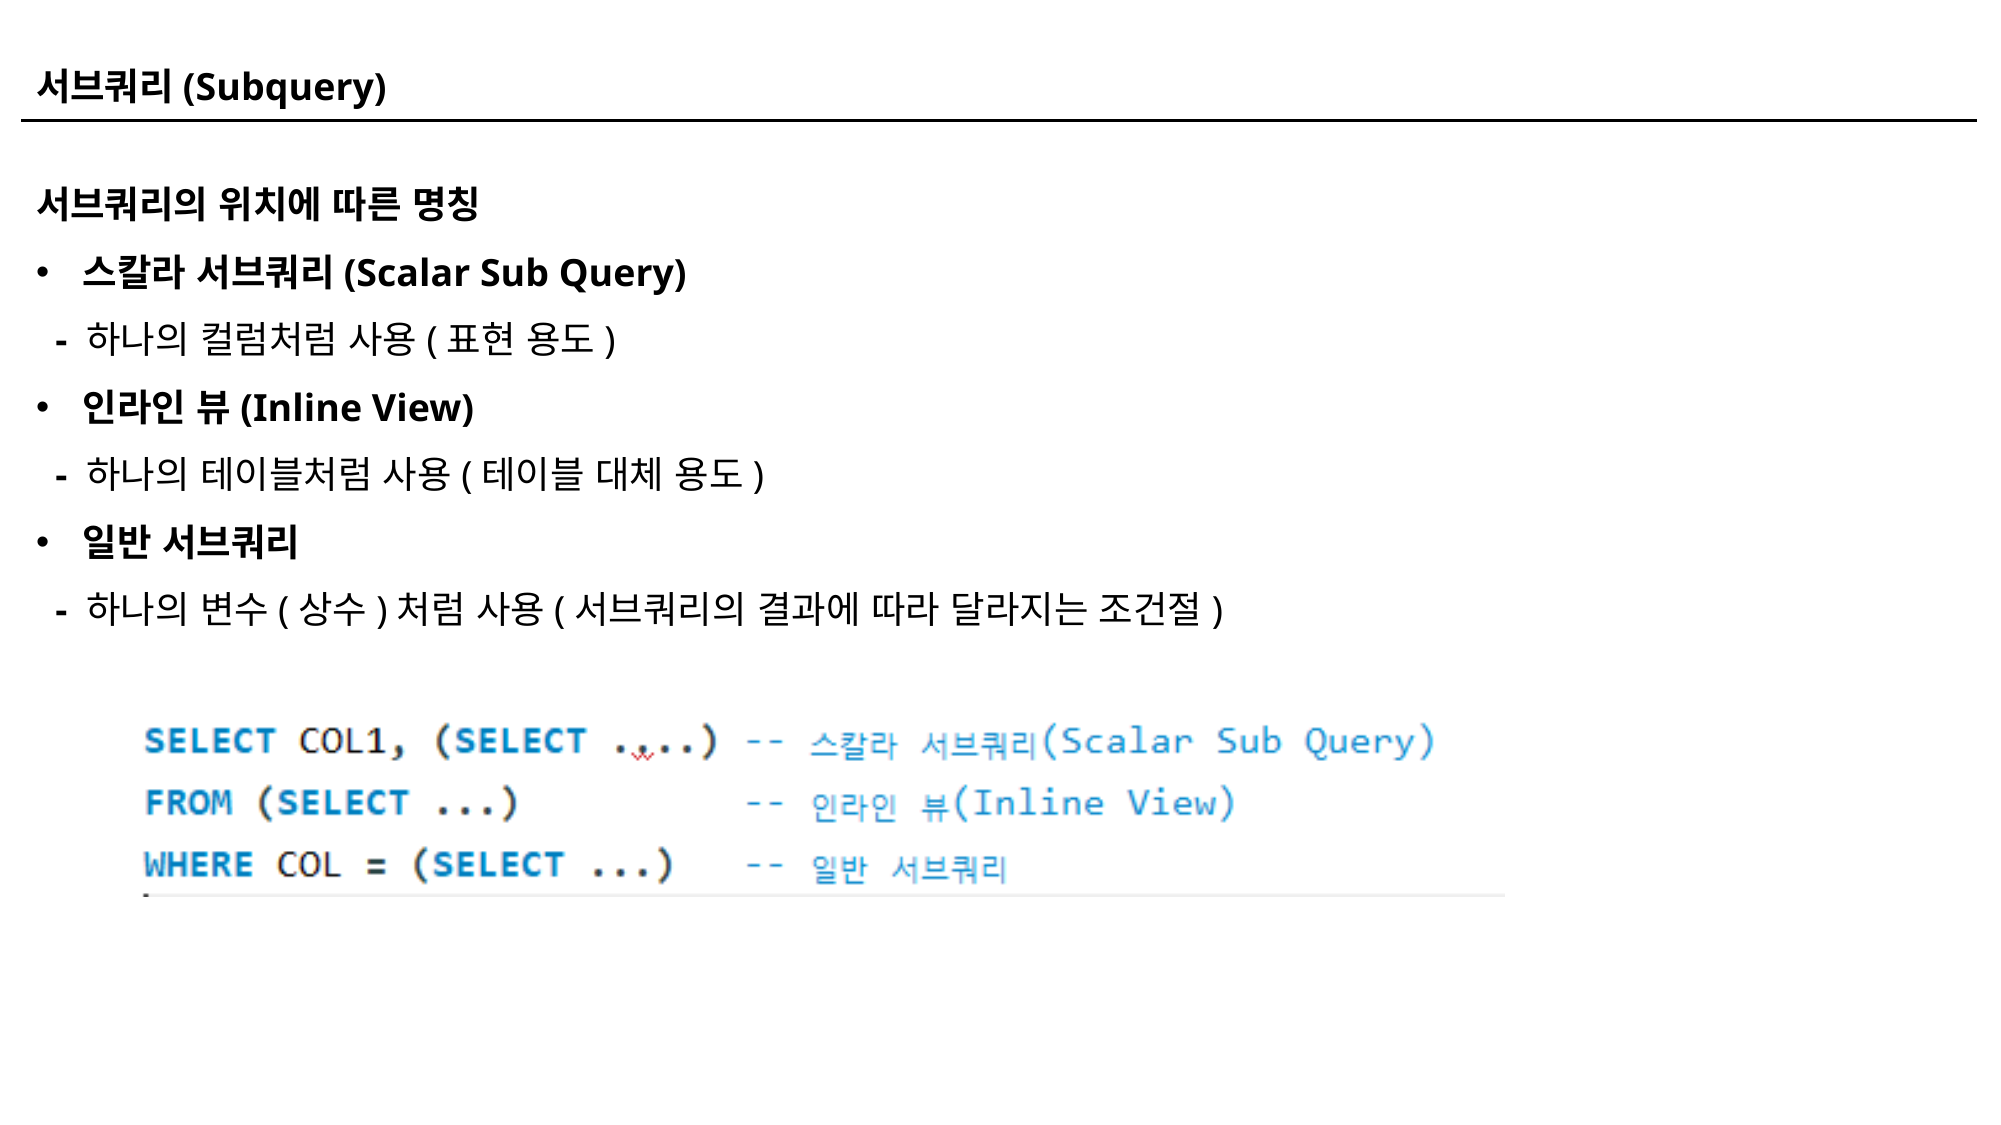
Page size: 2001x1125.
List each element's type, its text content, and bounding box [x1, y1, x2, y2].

picture [122, 709, 1505, 897]
text_box 서브쿼리(Subquery) [21, 55, 1978, 116]
text_box 서브쿼리의 위치에 따른 명칭 스칼라 서브쿼리(Scalar Sub Query) - 하나의 컬럼처럼 사용(표현 용도) 인라인 뷰(Inline View) - 하나의 테이블처럼 사용(테이블 대체 용도) 일반 서브쿼리 - 하나의 변수(상수)처럼 사용(서브쿼리의 결과에 따라 달라지는 조건절) [21, 151, 1978, 639]
